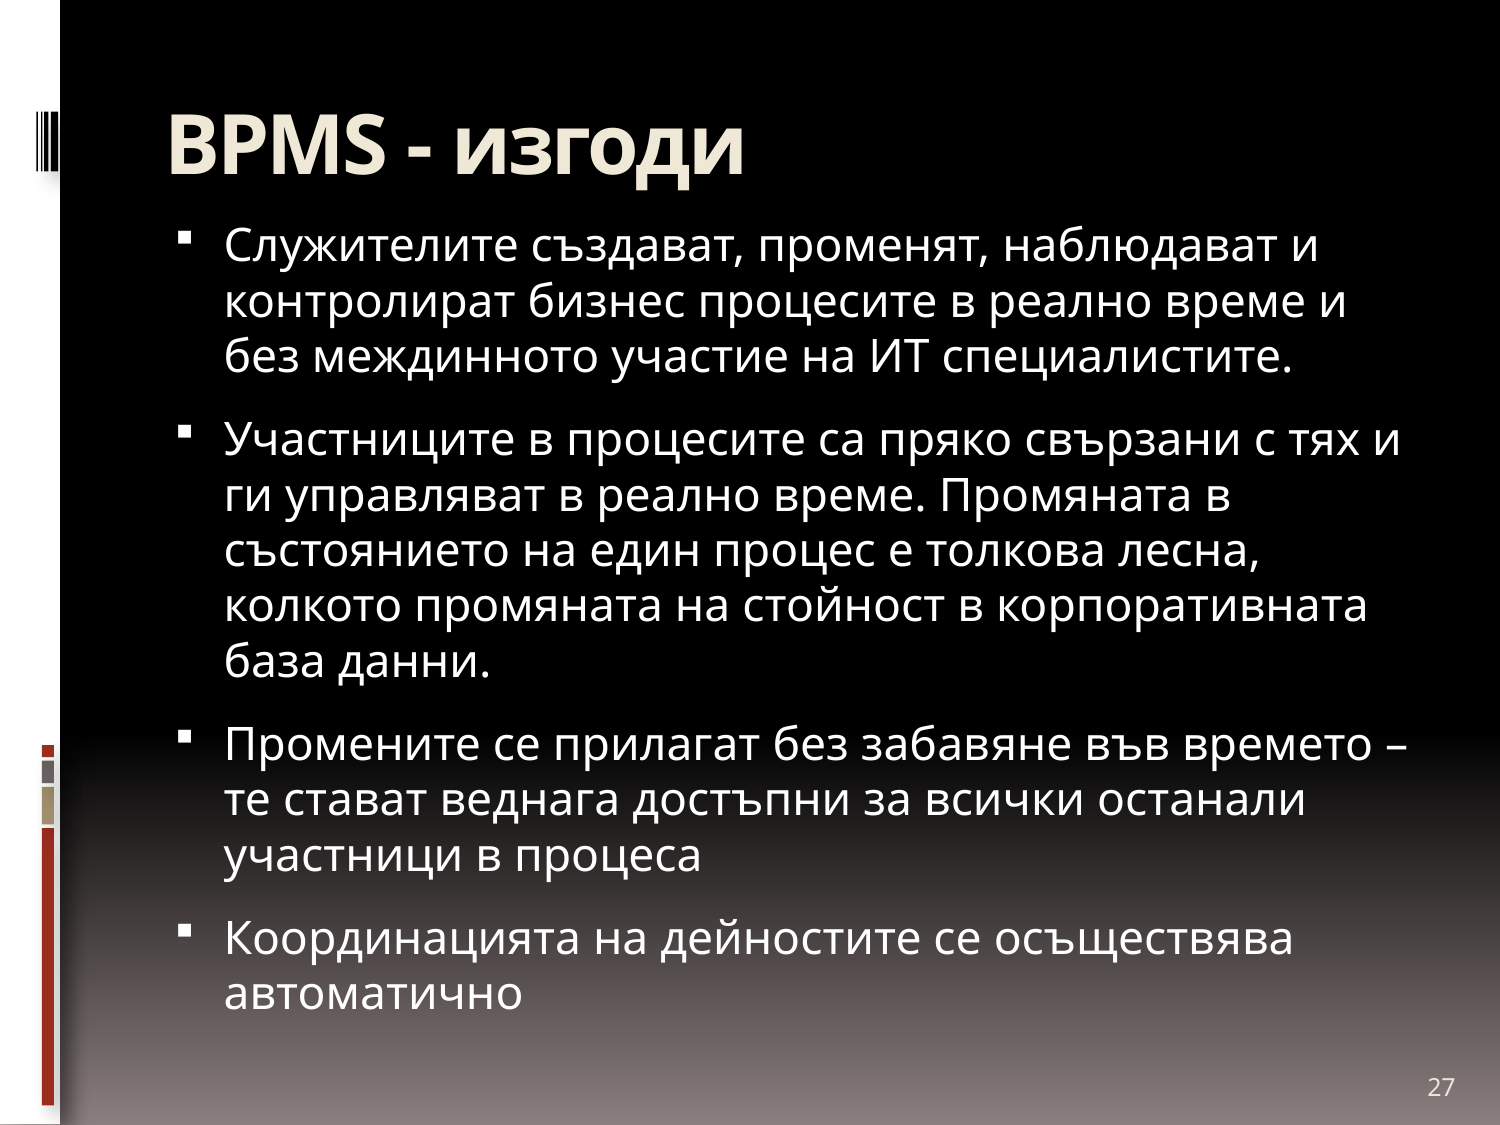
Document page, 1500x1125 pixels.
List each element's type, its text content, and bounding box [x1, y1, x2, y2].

title BPMS - изгоди [150, 83, 1425, 208]
list Служителите създават, променят, наблюдават и контролират бизнес процесите в реално време и без междинното участие на ИТ специалистите. Участниците в процесите са пряко свързани с тях и ги управляват в реално време. Промяната в състоянието на един процес е толкова лесна, колкото промяната на стойност в корпоративната база данни. Промените се прилагат без забавяне във времето – те стават веднага достъпни за всички останали участници в процеса Координацията на дейностите се осъществява автоматично [150, 208, 1425, 1043]
slide_number 27 [1412, 1052, 1488, 1113]
